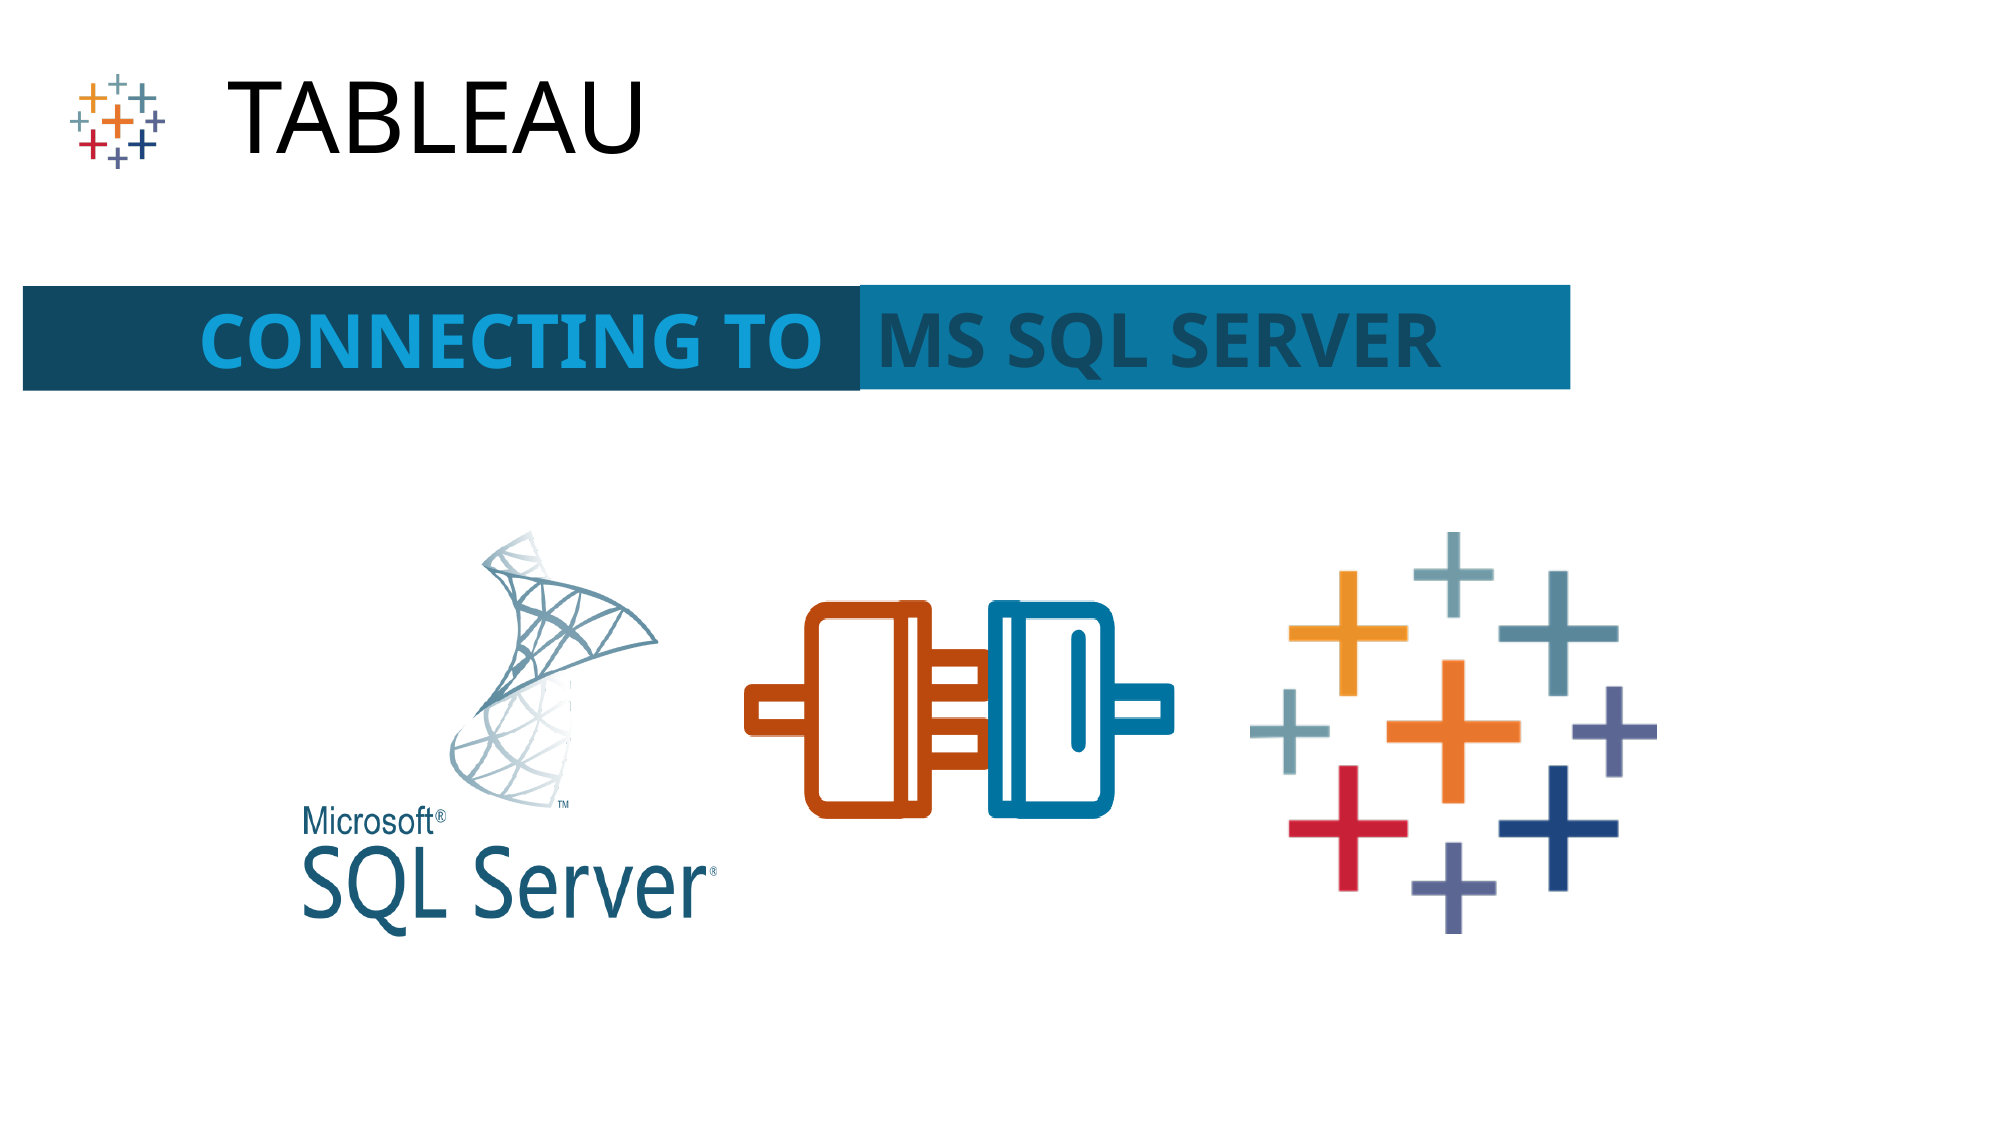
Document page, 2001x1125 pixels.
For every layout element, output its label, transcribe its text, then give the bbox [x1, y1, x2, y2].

title TABLEAU [212, 20, 1836, 224]
picture [1249, 532, 1657, 934]
text_box CONNECTING TO [22, 286, 861, 391]
picture [69, 74, 166, 169]
picture [743, 421, 1175, 999]
picture [303, 485, 717, 981]
picture [1115, 700, 1160, 718]
picture [1003, 618, 1011, 800]
picture [1026, 619, 1100, 801]
text_box MS SQL SERVER [860, 284, 1571, 390]
